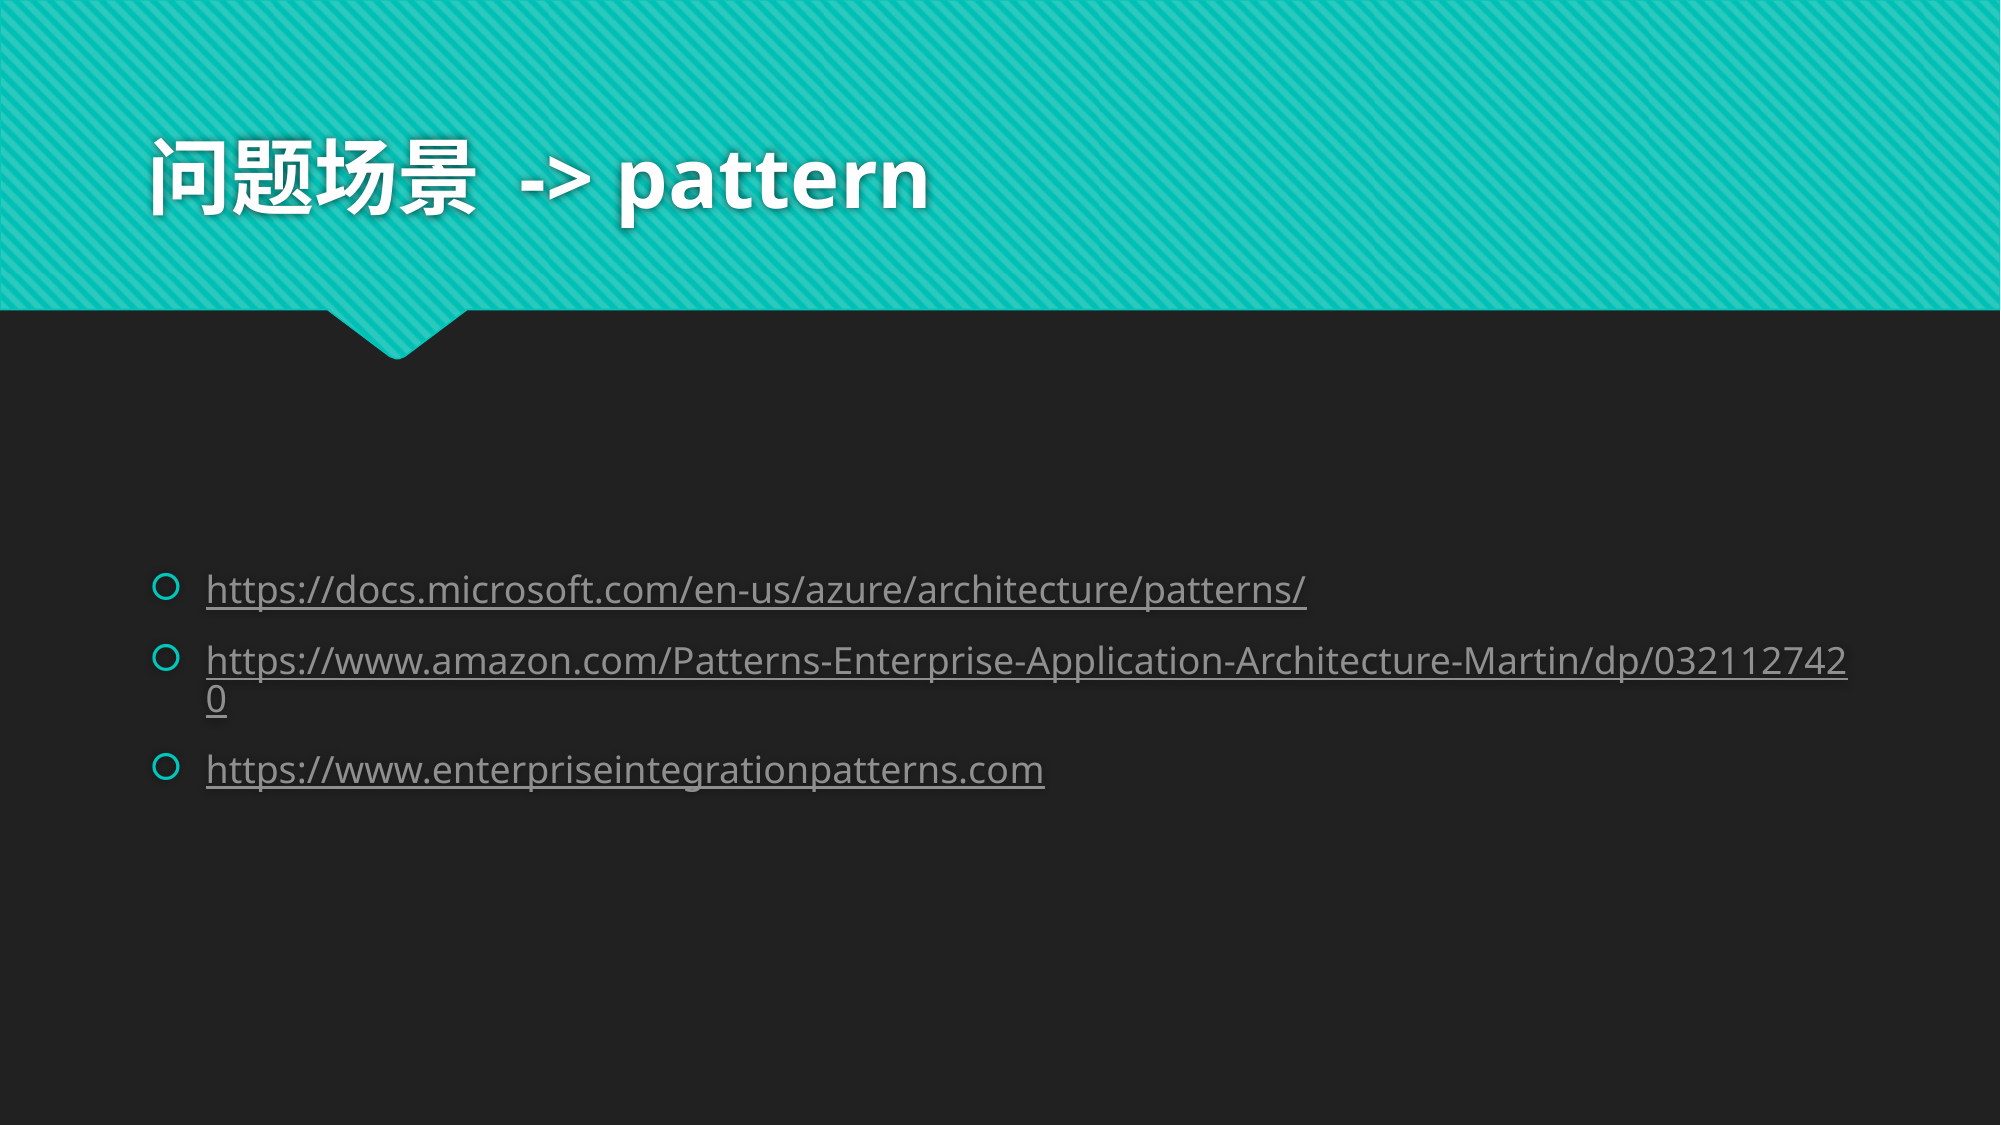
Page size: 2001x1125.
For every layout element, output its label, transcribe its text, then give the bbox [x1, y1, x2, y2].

title 问题场景 -> pattern [132, 73, 1868, 233]
list https://docs.microsoft.com/en-us/azure/architecture/patterns/ https://www.amazon.com/Patterns-Enterprise-Application-Architecture-Martin/dp/0321127420 https://www.enterpriseintegrationpatterns.com [134, 364, 1866, 962]
